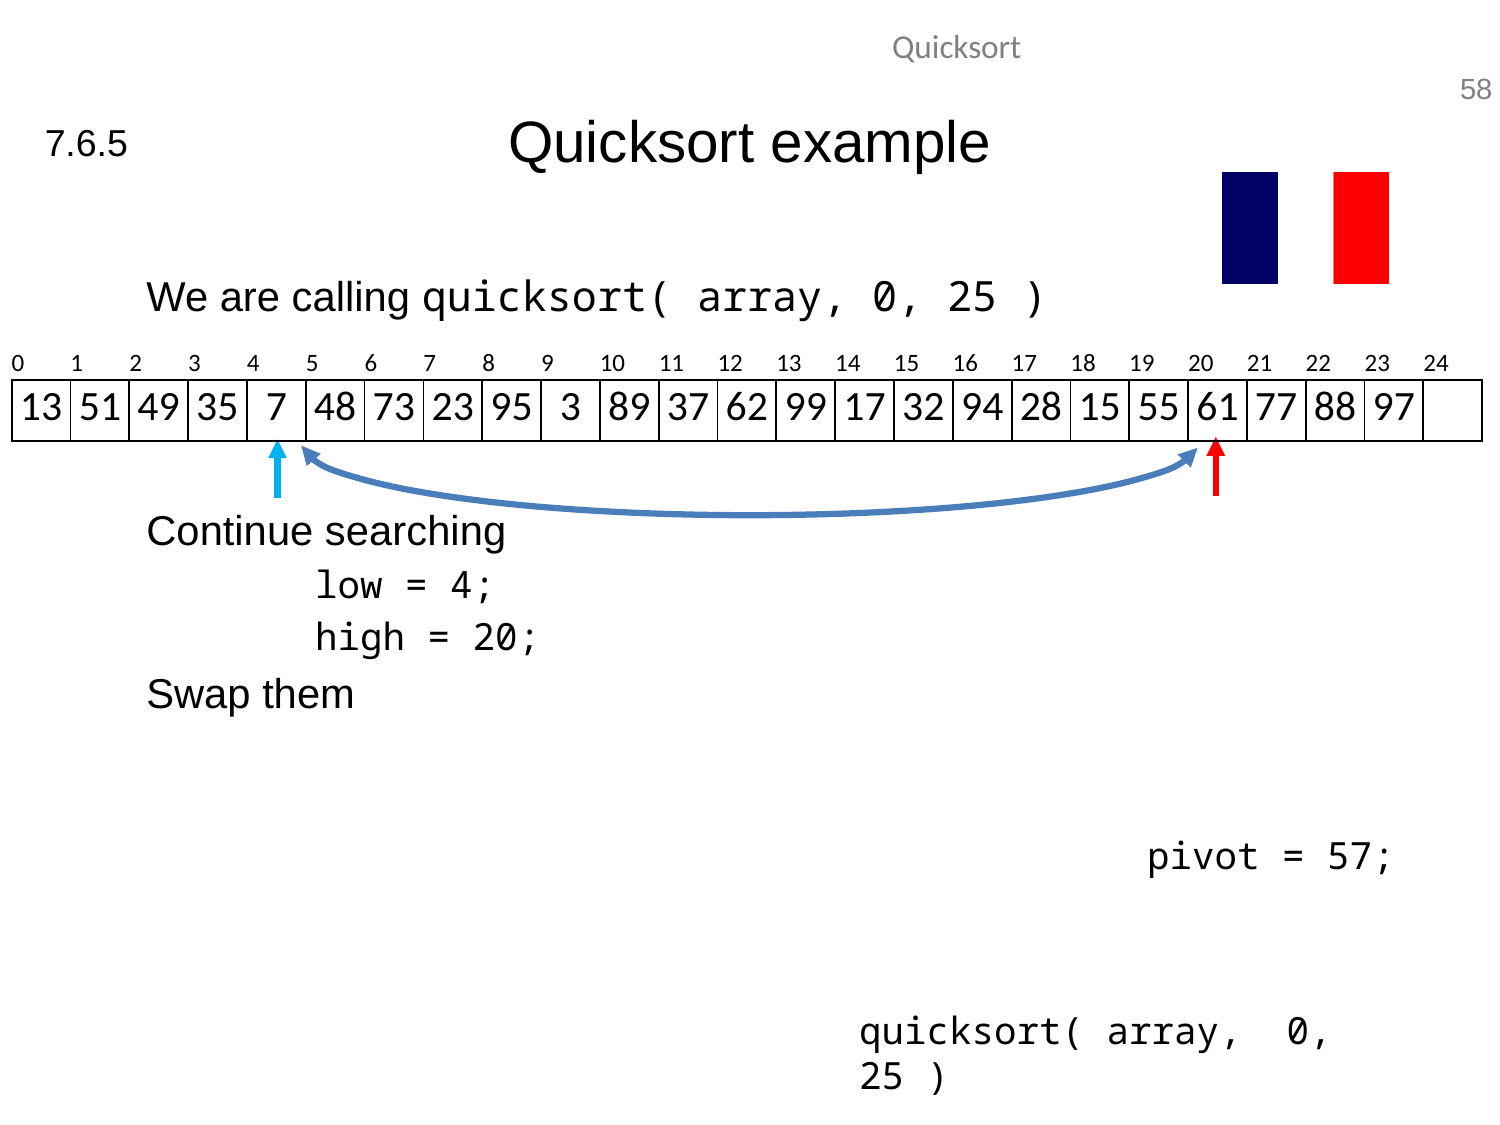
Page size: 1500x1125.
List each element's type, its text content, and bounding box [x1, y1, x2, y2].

table_cell 62 [718, 381, 775, 440]
table_header 21 [1247, 350, 1306, 379]
table_cell 37 [660, 381, 717, 440]
table_cell 28 [1013, 381, 1070, 440]
table_header 1 [71, 350, 129, 379]
table_header 17 [1012, 350, 1070, 379]
table_header 7 [423, 350, 482, 379]
table_cell 13 [13, 381, 70, 440]
table_header 11 [659, 350, 718, 379]
table_cell 88 [1307, 381, 1364, 440]
table_header 9 [541, 350, 600, 379]
title Quicksort example [74, 44, 1426, 233]
table_header 6 [365, 350, 423, 379]
table_header 2 [129, 350, 188, 379]
table_cell 61 [1189, 381, 1246, 440]
text_box [301, 442, 1198, 516]
table_cell 35 [189, 381, 246, 440]
table_cell 7 [248, 381, 305, 440]
text_box pivot = 57; [1132, 824, 1410, 885]
table_cell 3 [542, 381, 599, 440]
table_header 4 [247, 350, 306, 379]
table_header 20 [1188, 350, 1247, 379]
table_header 3 [188, 350, 247, 379]
table_header 0 [12, 350, 71, 379]
table_cell 49 [130, 381, 187, 440]
table_header 18 [1070, 350, 1129, 379]
table_cell 17 [836, 381, 893, 440]
picture [1222, 172, 1389, 284]
table_cell [1424, 381, 1481, 440]
table_cell 97 [1365, 381, 1422, 440]
table_header 19 [1129, 350, 1188, 379]
table_cell 94 [954, 381, 1011, 440]
list We are calling quicksort( array, 0, 25 ) Continue searching low = 4; high = 20; Swap them [74, 262, 1426, 350]
table_header 5 [306, 350, 365, 379]
table_cell 89 [601, 381, 658, 440]
table_header 24 [1423, 350, 1482, 379]
table_cell 73 [365, 381, 423, 440]
table_header 8 [482, 350, 541, 379]
table_header 16 [953, 350, 1012, 379]
table_cell 51 [71, 381, 128, 440]
table_header 10 [600, 350, 659, 379]
table_cell 15 [1071, 381, 1128, 440]
table_cell 99 [777, 381, 834, 440]
table_header 13 [776, 350, 835, 379]
table_header 14 [835, 350, 894, 379]
text_box quicksort( array, 0, 25 ) [844, 999, 1447, 1105]
list We are calling quicksort( array, 0, 25 ) Continue searching low = 4; high = 20; Swap them [74, 442, 1426, 1006]
table_header 22 [1306, 350, 1365, 379]
table_cell 48 [307, 381, 364, 440]
text_box 7.6.5 [30, 111, 143, 172]
table_cell 77 [1248, 381, 1305, 440]
table_cell 95 [483, 381, 540, 440]
table_header 12 [718, 350, 776, 379]
table_header 23 [1365, 350, 1423, 379]
table_header 15 [894, 350, 953, 379]
table_cell 32 [895, 381, 952, 440]
table_cell 23 [424, 381, 481, 440]
table_cell 55 [1130, 381, 1187, 440]
